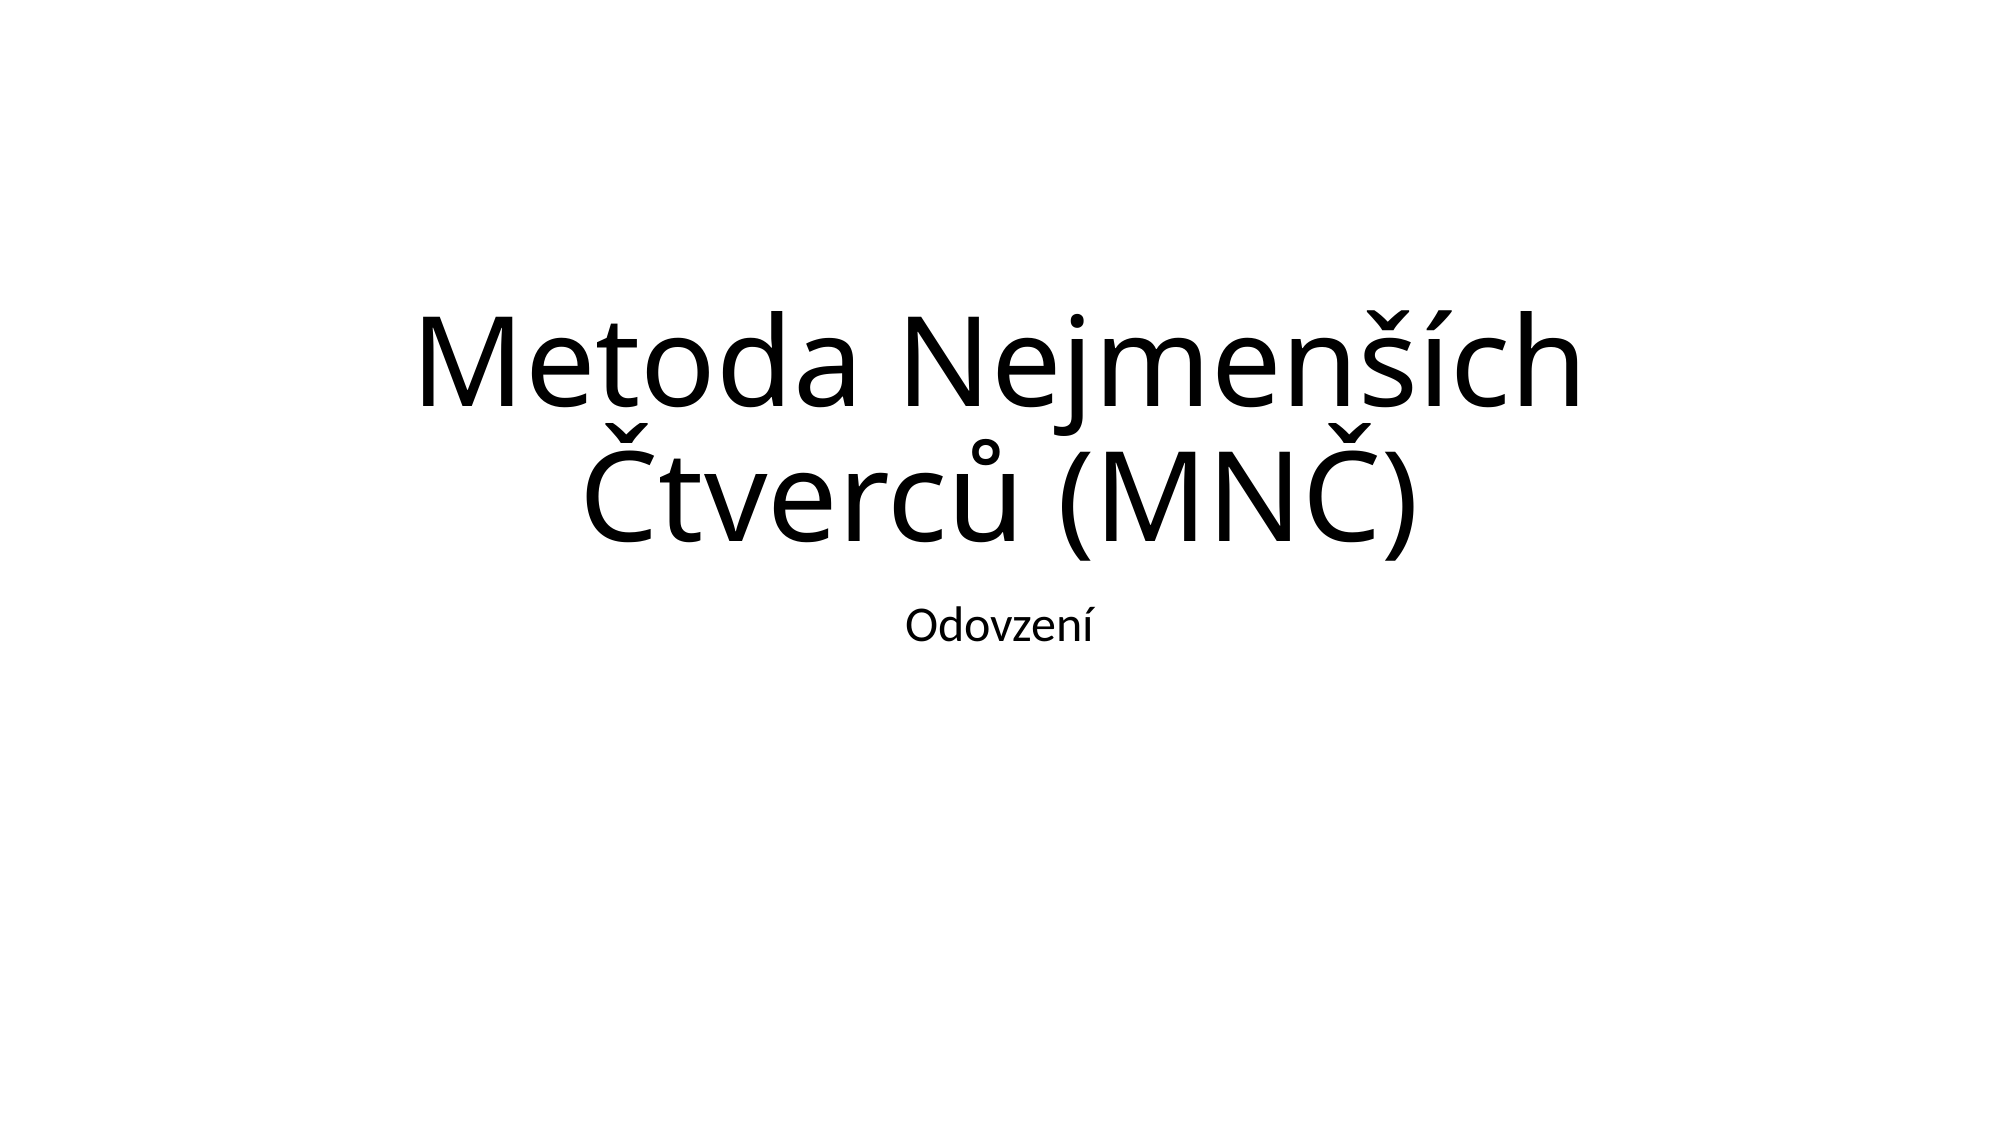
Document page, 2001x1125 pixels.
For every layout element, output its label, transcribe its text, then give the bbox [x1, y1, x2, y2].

title Metoda Nejmenších Čtverců (MNČ) [249, 184, 1750, 576]
subtitle Odovzení [249, 590, 1750, 863]
